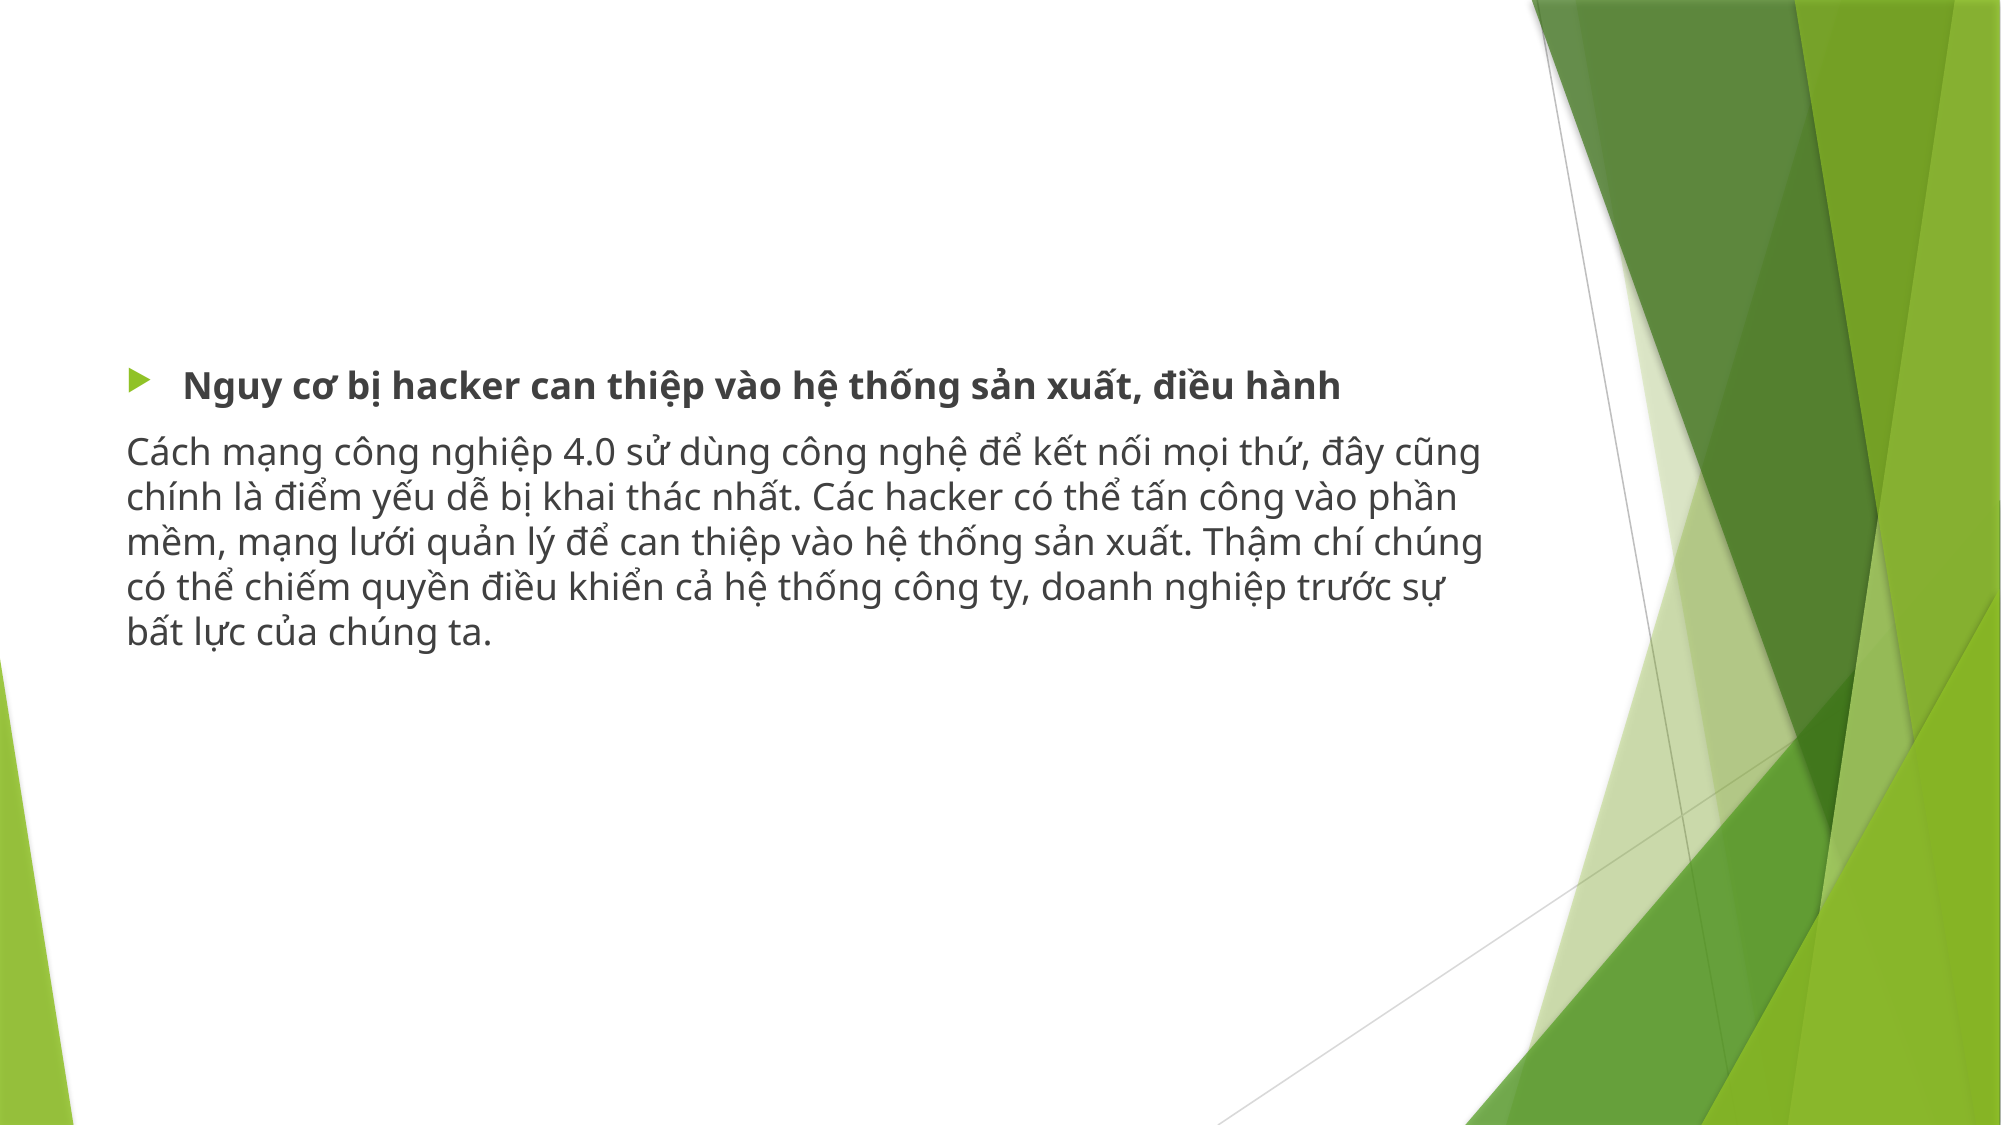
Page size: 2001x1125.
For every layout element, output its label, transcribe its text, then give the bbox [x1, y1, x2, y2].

list Nguy cơ bị hacker can thiệp vào hệ thống sản xuất, điều hành Cách mạng công nghiệp 4.0 sử dùng công nghệ để kết nối mọi thứ, đây cũng chính là điểm yếu dễ bị khai thác nhất. Các hacker có thể tấn công vào phần mềm, mạng lưới quản lý để can thiệp vào hệ thống sản xuất. Thậm chí chúng có thể chiếm quyền điều khiển cả hệ thống công ty, doanh nghiệp trước sự bất lực của chúng ta. [111, 354, 1522, 992]
